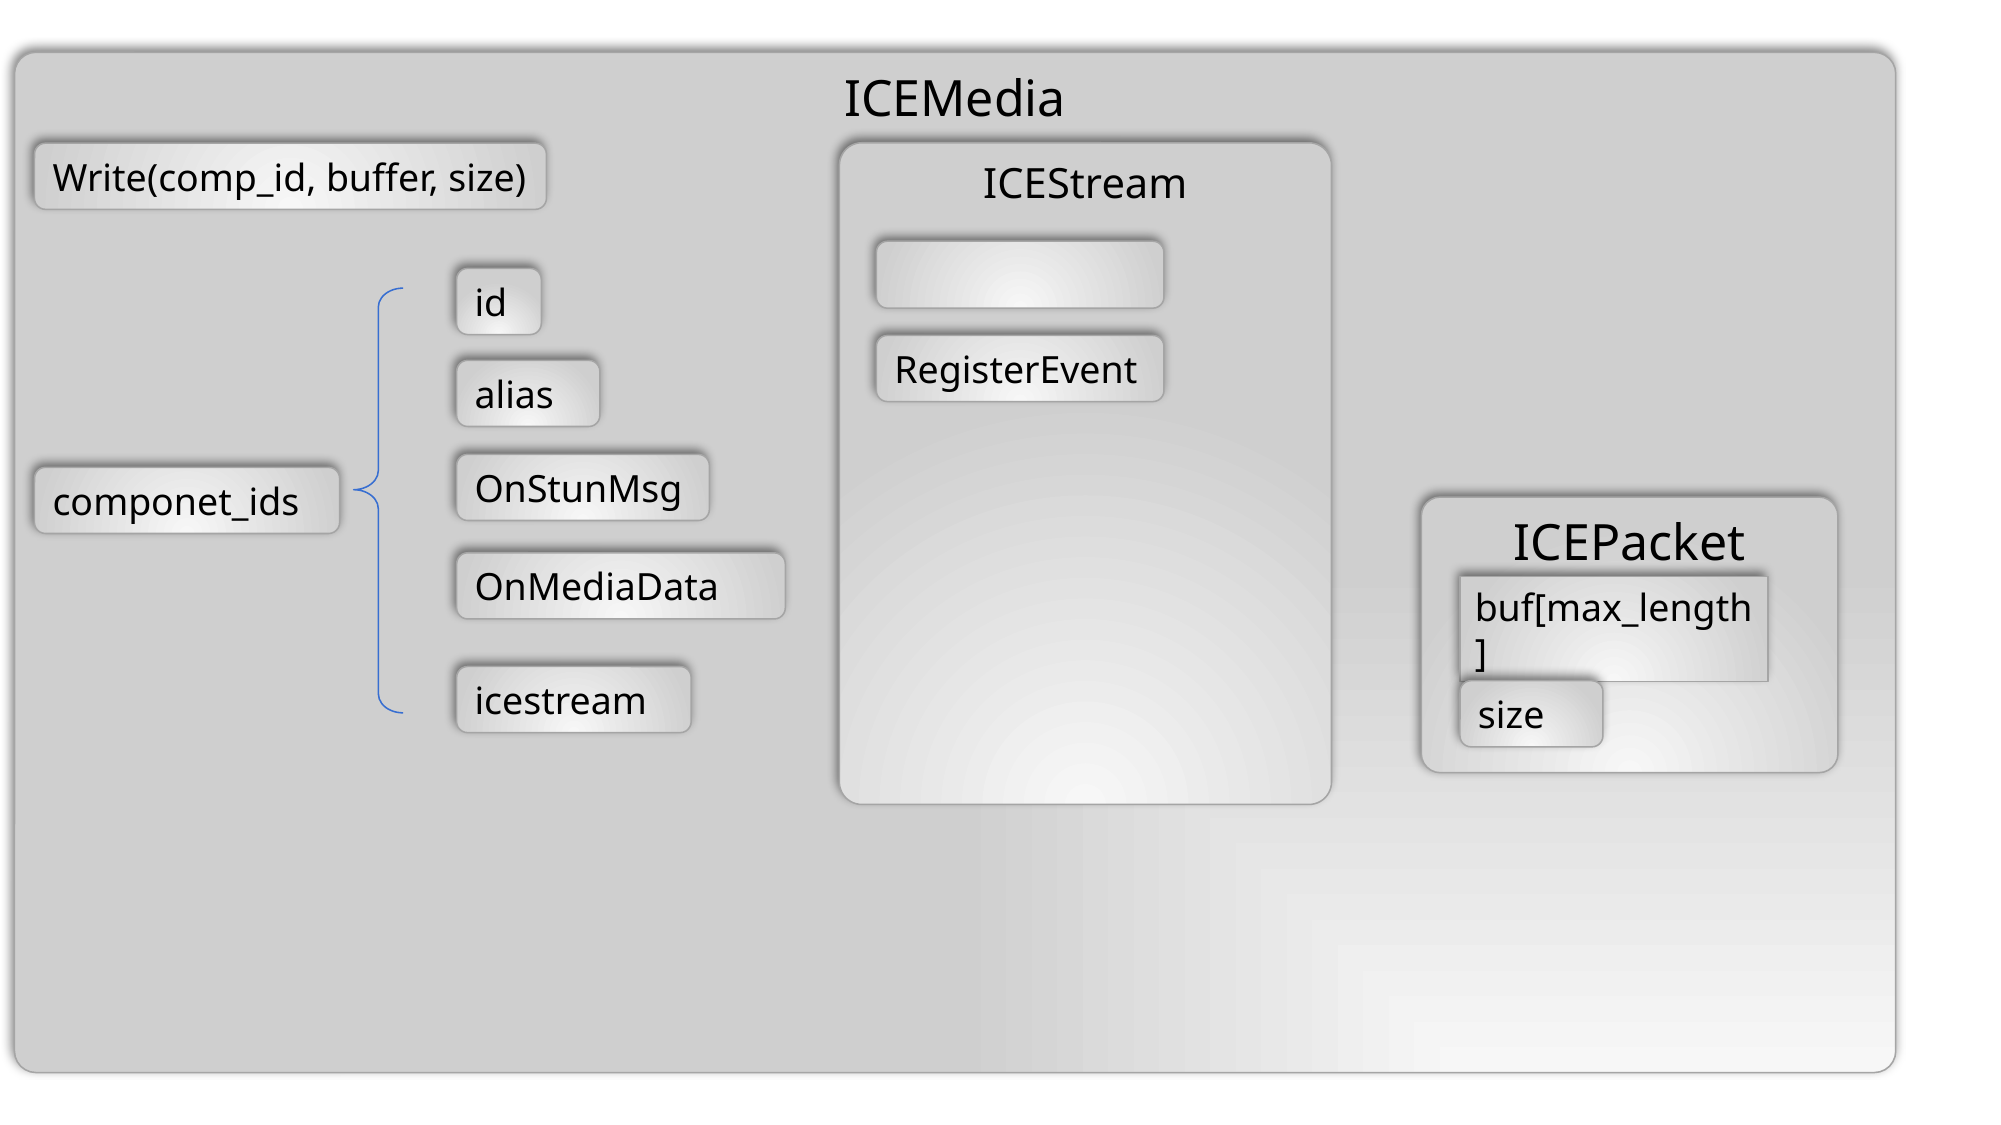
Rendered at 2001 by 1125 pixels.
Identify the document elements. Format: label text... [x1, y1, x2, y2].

text_box Write(comp_id, buffer, size) [33, 142, 548, 211]
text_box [839, 142, 1332, 805]
text_box ICEMedia [13, 51, 1897, 1074]
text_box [34, 267, 786, 734]
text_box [1421, 496, 1839, 773]
